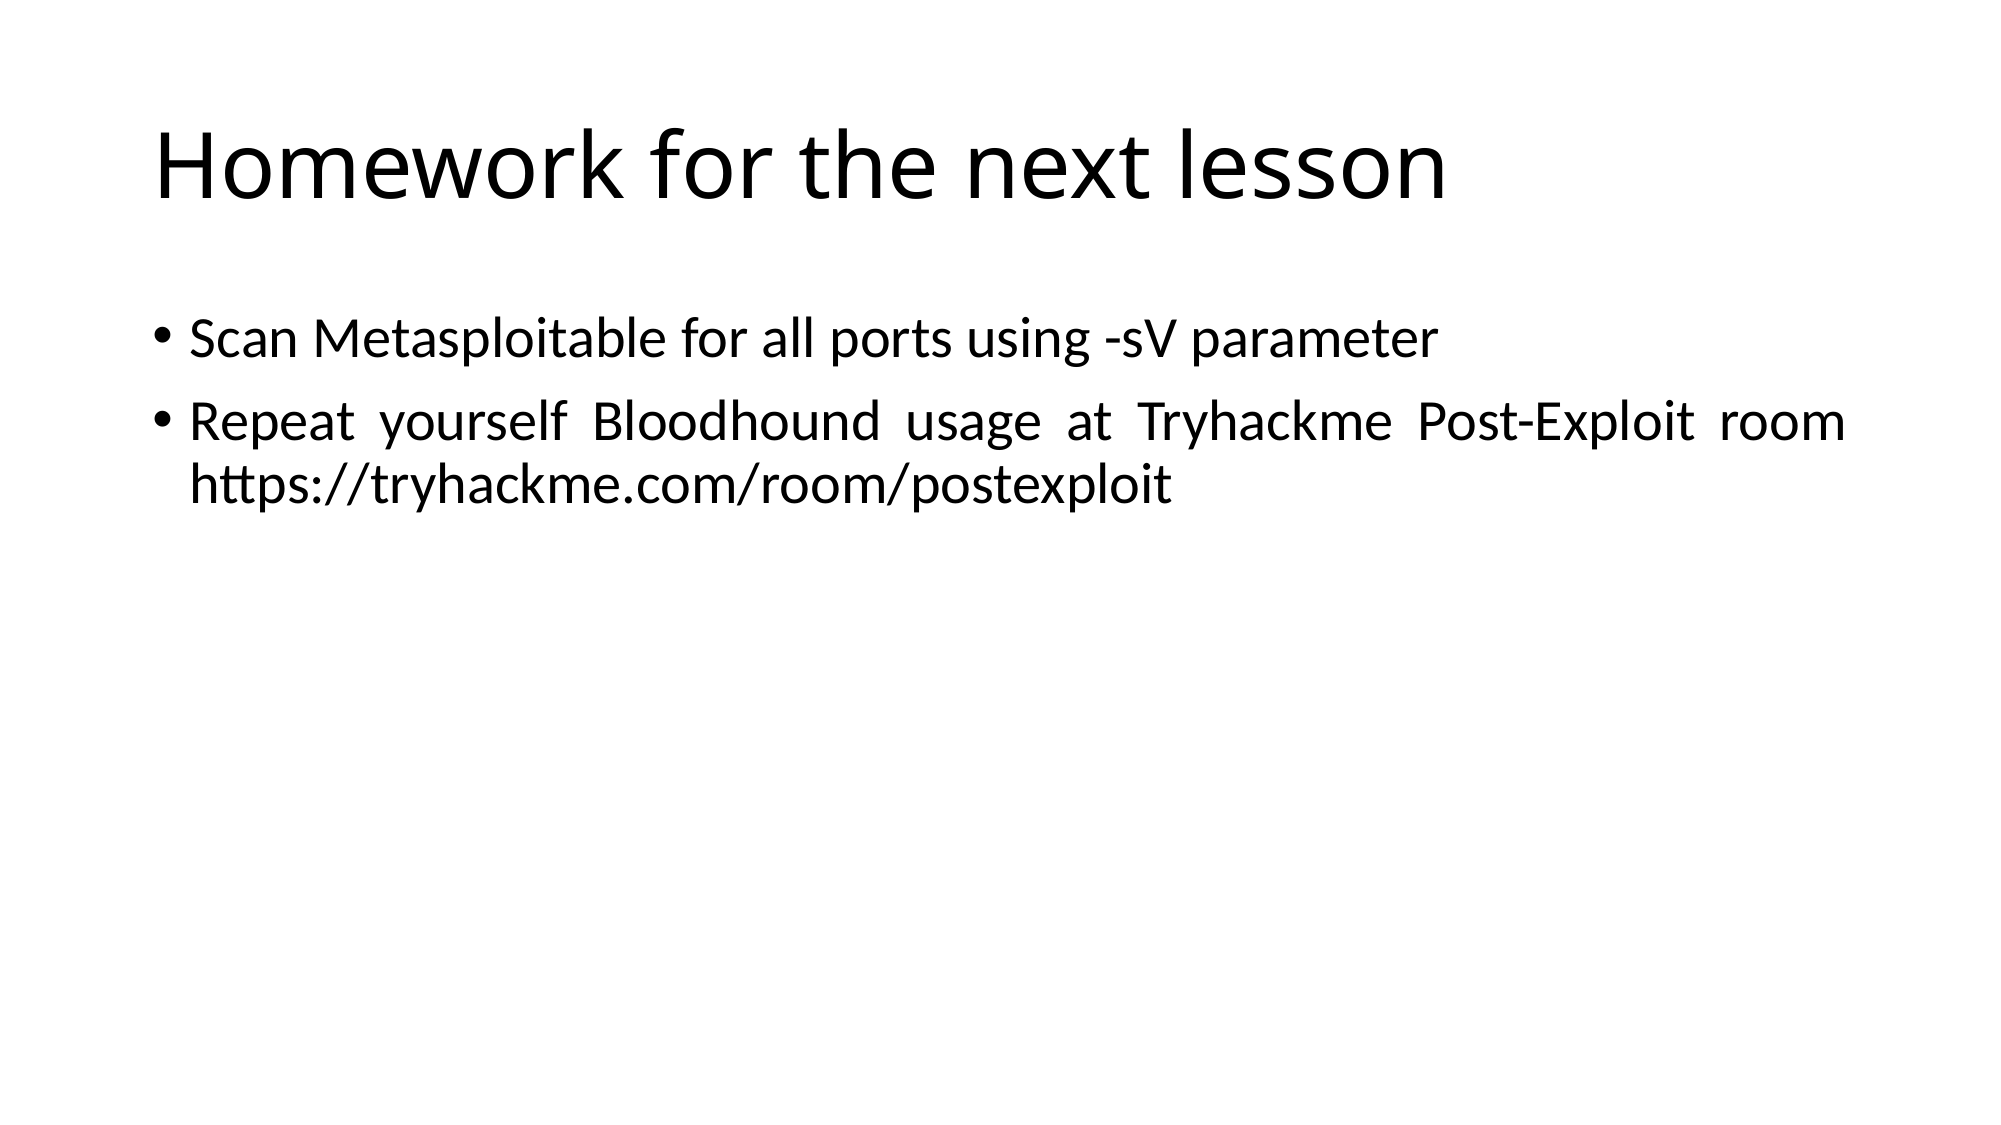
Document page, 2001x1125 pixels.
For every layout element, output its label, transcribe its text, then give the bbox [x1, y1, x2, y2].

list Scan Metasploitable for all ports using -sV parameter Repeat yourself Bloodhound usage at Tryhackme Post-Exploit room https://tryhackme.com/room/postexploit [137, 299, 1863, 1014]
title Homework for the next lesson [137, 59, 1863, 278]
